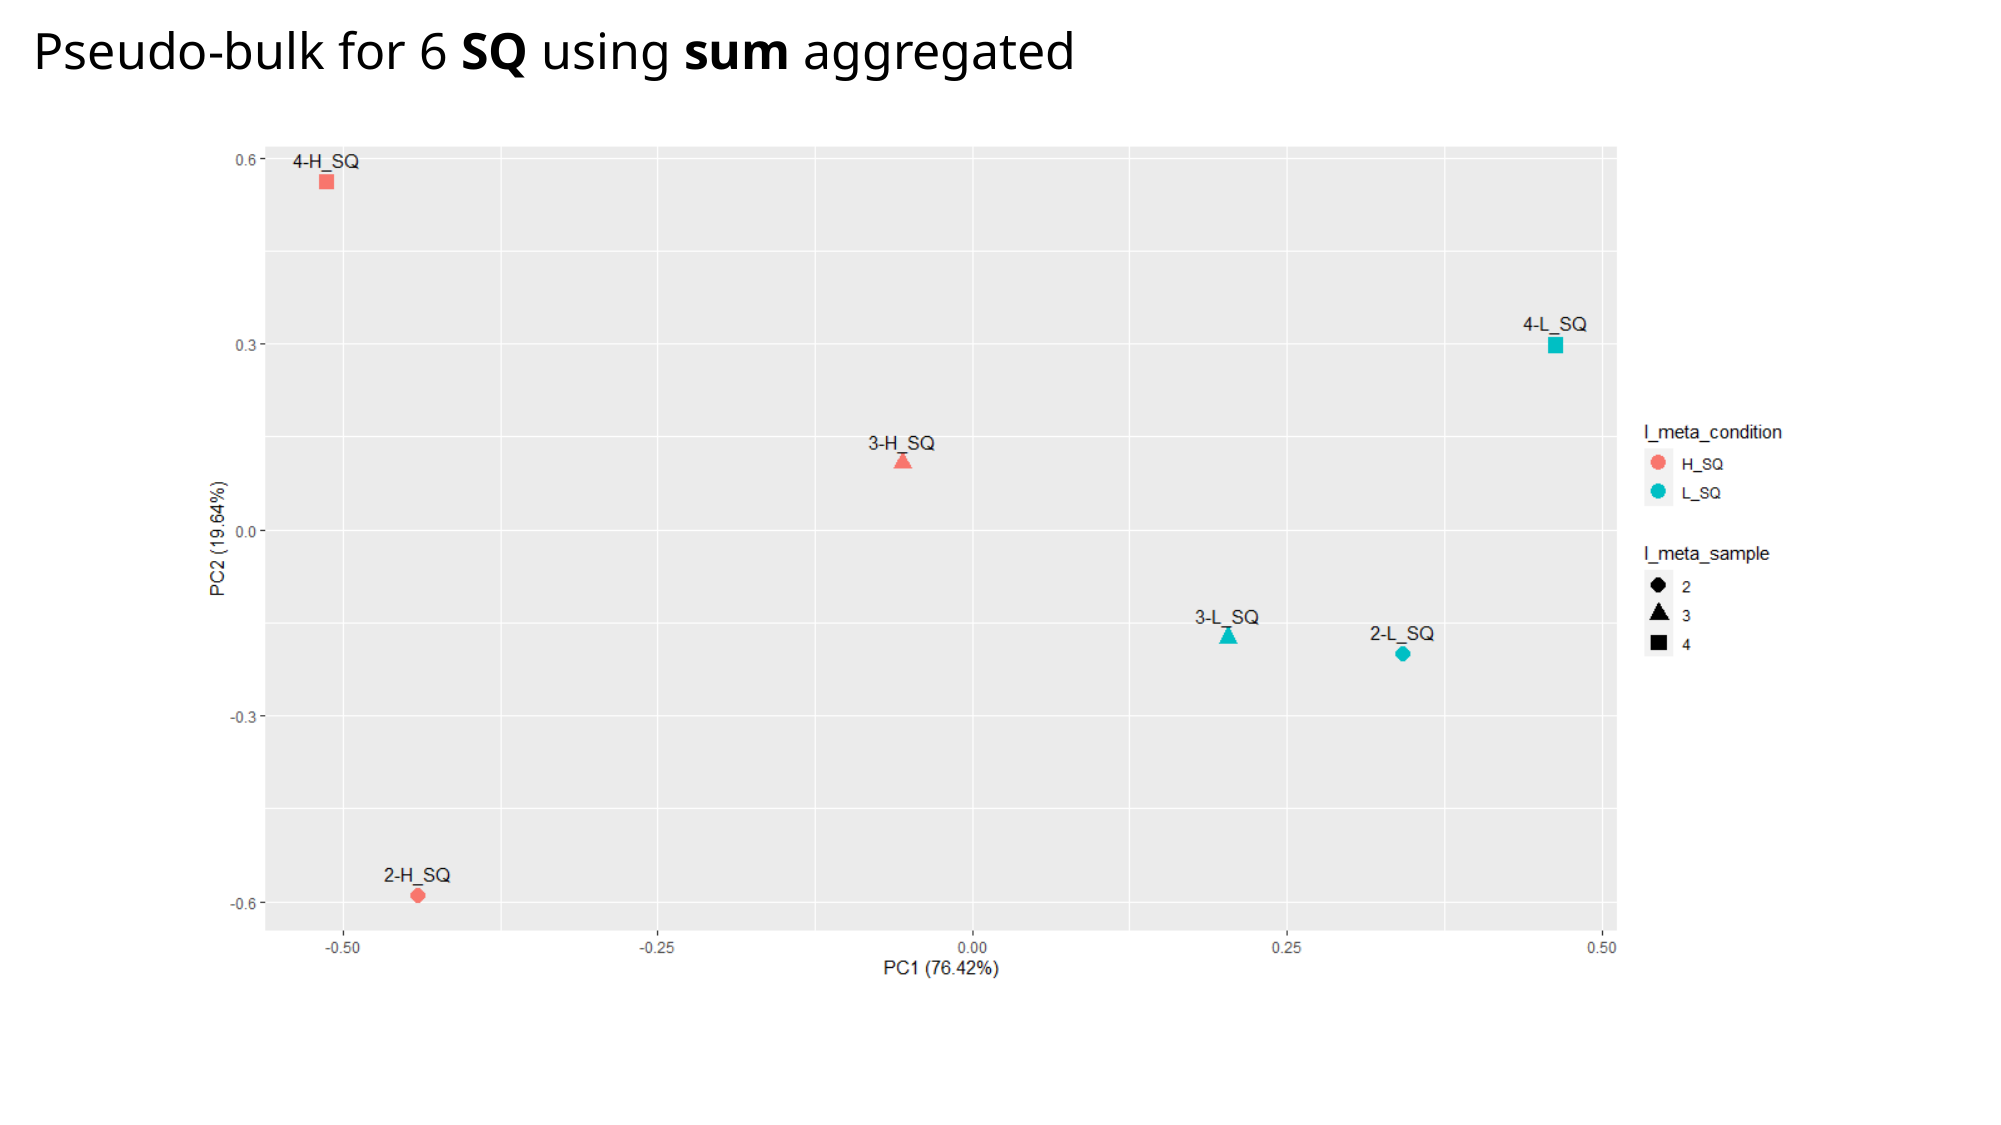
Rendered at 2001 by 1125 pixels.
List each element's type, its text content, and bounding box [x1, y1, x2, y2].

text_box Pseudo-bulk for 6 SQ using sum aggregated [18, 12, 1111, 88]
picture [199, 138, 1801, 987]
